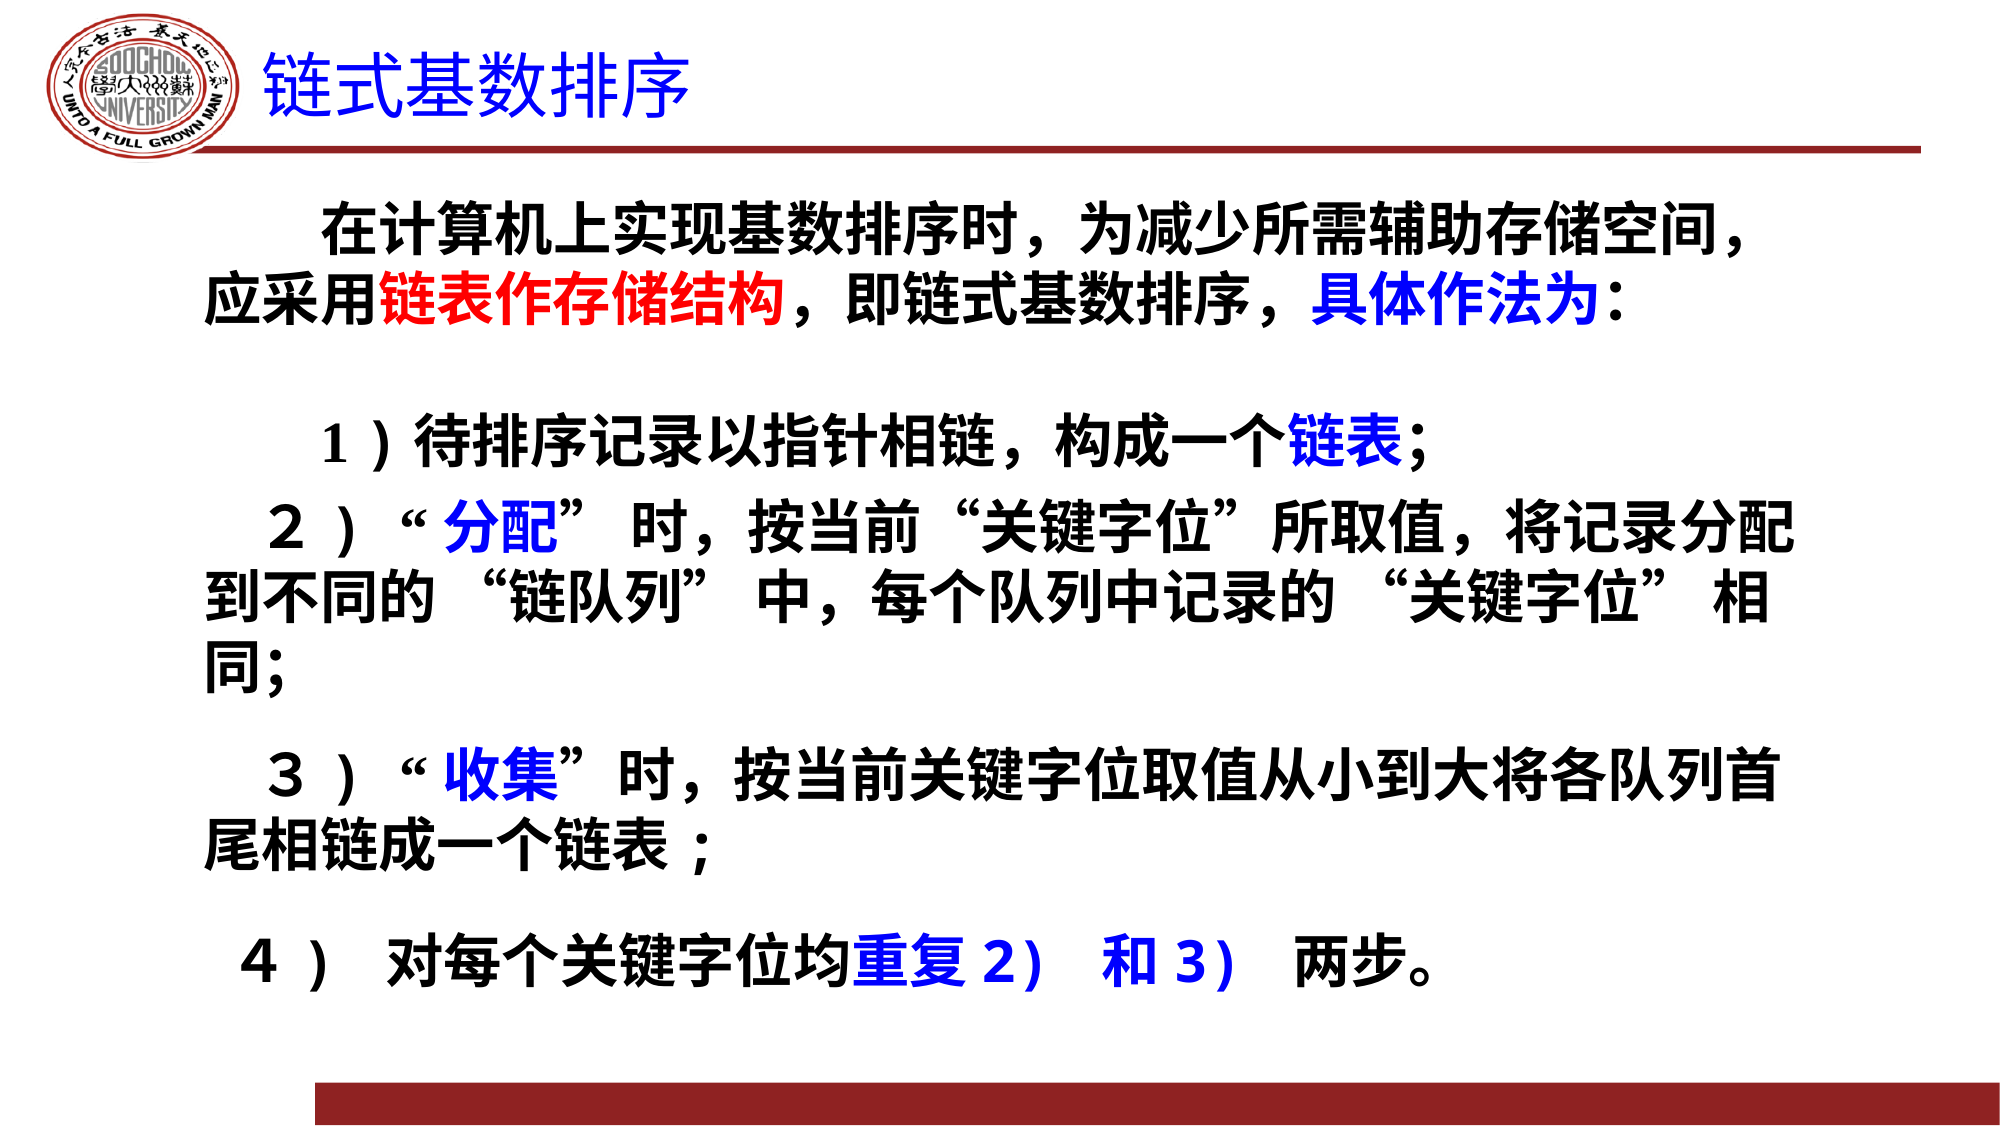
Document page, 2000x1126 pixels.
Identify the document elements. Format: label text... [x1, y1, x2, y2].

text_box 1 )待排序记录以指针相链，构成一个链表； [165, 396, 1477, 482]
text_box ２) “分配” 时，按当前“关键字位”所取值，将记录分配到不同的 “链队列” 中，每个队列中记录的 “关键字位” 相同； [188, 482, 1839, 708]
text_box 在计算机上实现基数排序时，为减少所需辅助存储空间，应采用链表作存储结构，即链式基数排序，具体作法为： [188, 184, 1837, 340]
picture [40, 9, 246, 163]
text_box ３) “收集”时，按当前关键字位取值从小到大将各队列首尾相链成一个链表; [188, 730, 1855, 886]
text_box ４) 对每个关键字位均重复2) 和3) 两步。 [160, 917, 1482, 1002]
title 链式基数排序 [242, 30, 1921, 138]
